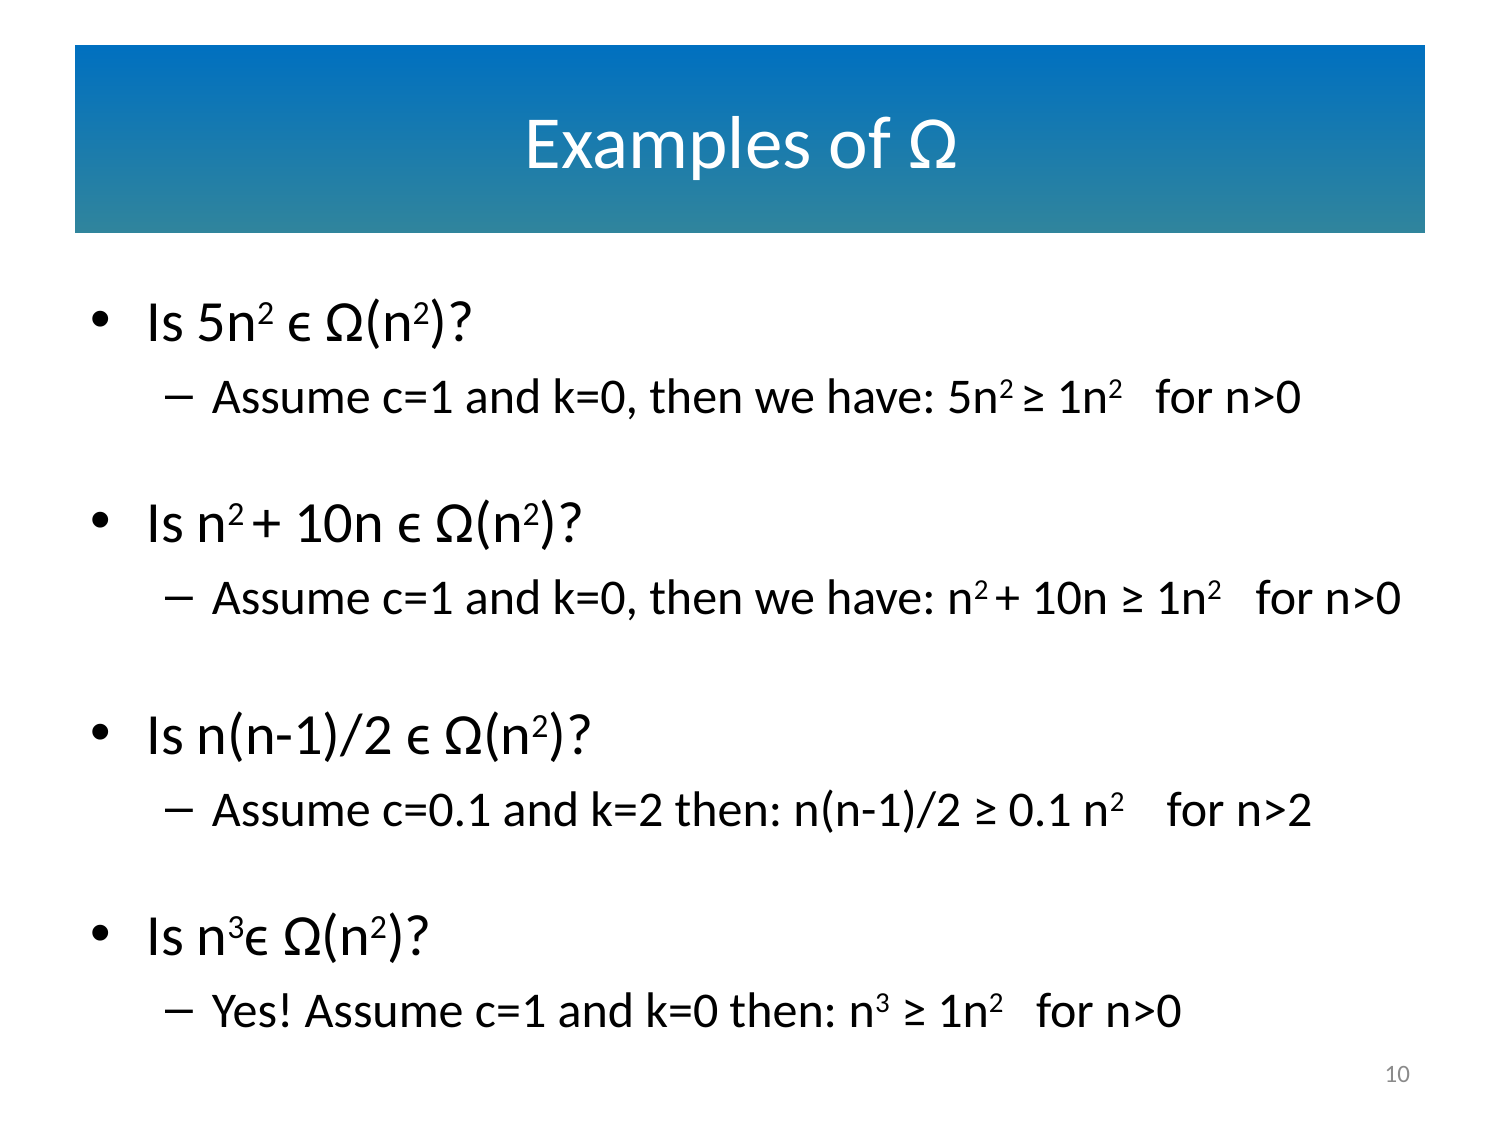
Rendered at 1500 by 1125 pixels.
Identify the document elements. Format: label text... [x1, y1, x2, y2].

list Is 5n2 ϵ Ω(n2)? Assume c=1 and k=0, then we have: 5n2 ≥ 1n2 for n>0 Is n2 + 10n ϵ Ω(n2)? Assume c=1 and k=0, then we have: n2 + 10n ≥ 1n2 for n>0 Is n(n-1)/2 ϵ Ω(n2)? Assume c=0.1 and k=2 then: n(n-1)/2 ≥ 0.1 n2 for n>2 Is n3ϵ Ω(n2)? Yes! Assume c=1 and k=0 then: n3 ≥ 1n2 for n>0 [75, 275, 1453, 1057]
title Examples of Ω [75, 45, 1425, 233]
slide_number 10 [1074, 1042, 1425, 1103]
